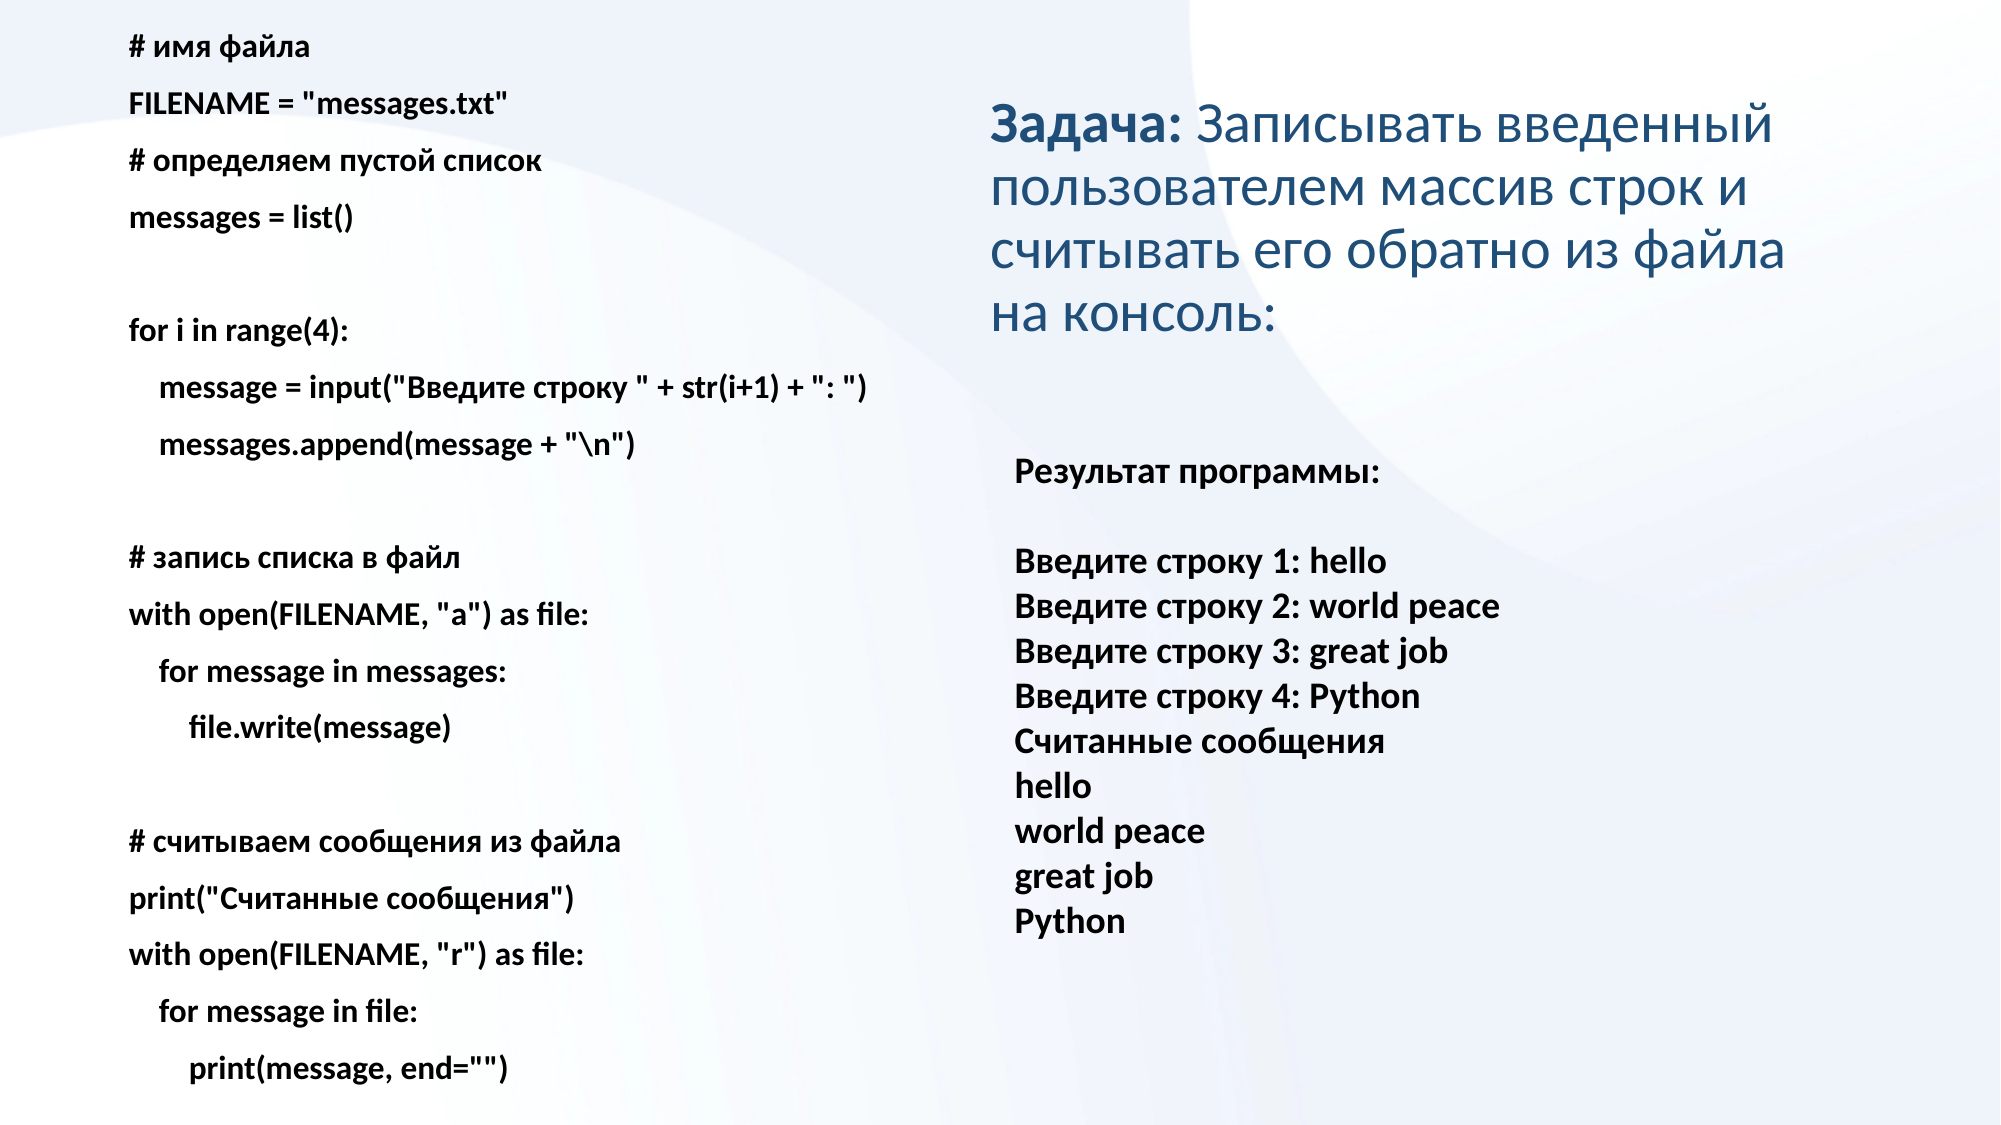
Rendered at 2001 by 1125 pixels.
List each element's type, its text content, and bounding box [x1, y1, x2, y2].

list # имя файла FILENAME = "messages.txt" # определяем пустой список messages = list() for i in range(4): message = input("Введите строку " + str(i+1) + ": ") messages.append(message + "\n") # запись списка в файл with open(FILENAME, "a") as file: for message in messages: file.write(message) # считываем сообщения из файла print("Считанные сообщения") with open(FILENAME, "r") as file: for message in file: print(message, end="") [113, 21, 976, 148]
text_box Результат программы: Введите строку 1: hello Введите строку 2: world peace Введите строку 3: great job Введите строку 4: Python Считанные сообщения hello world peace great job Python [999, 438, 1758, 949]
list Задача: Записывать введенный пользователем массив строк и считывать его обратно из файла на консоль: [975, 84, 1825, 148]
picture [0, 0, 2001, 1125]
